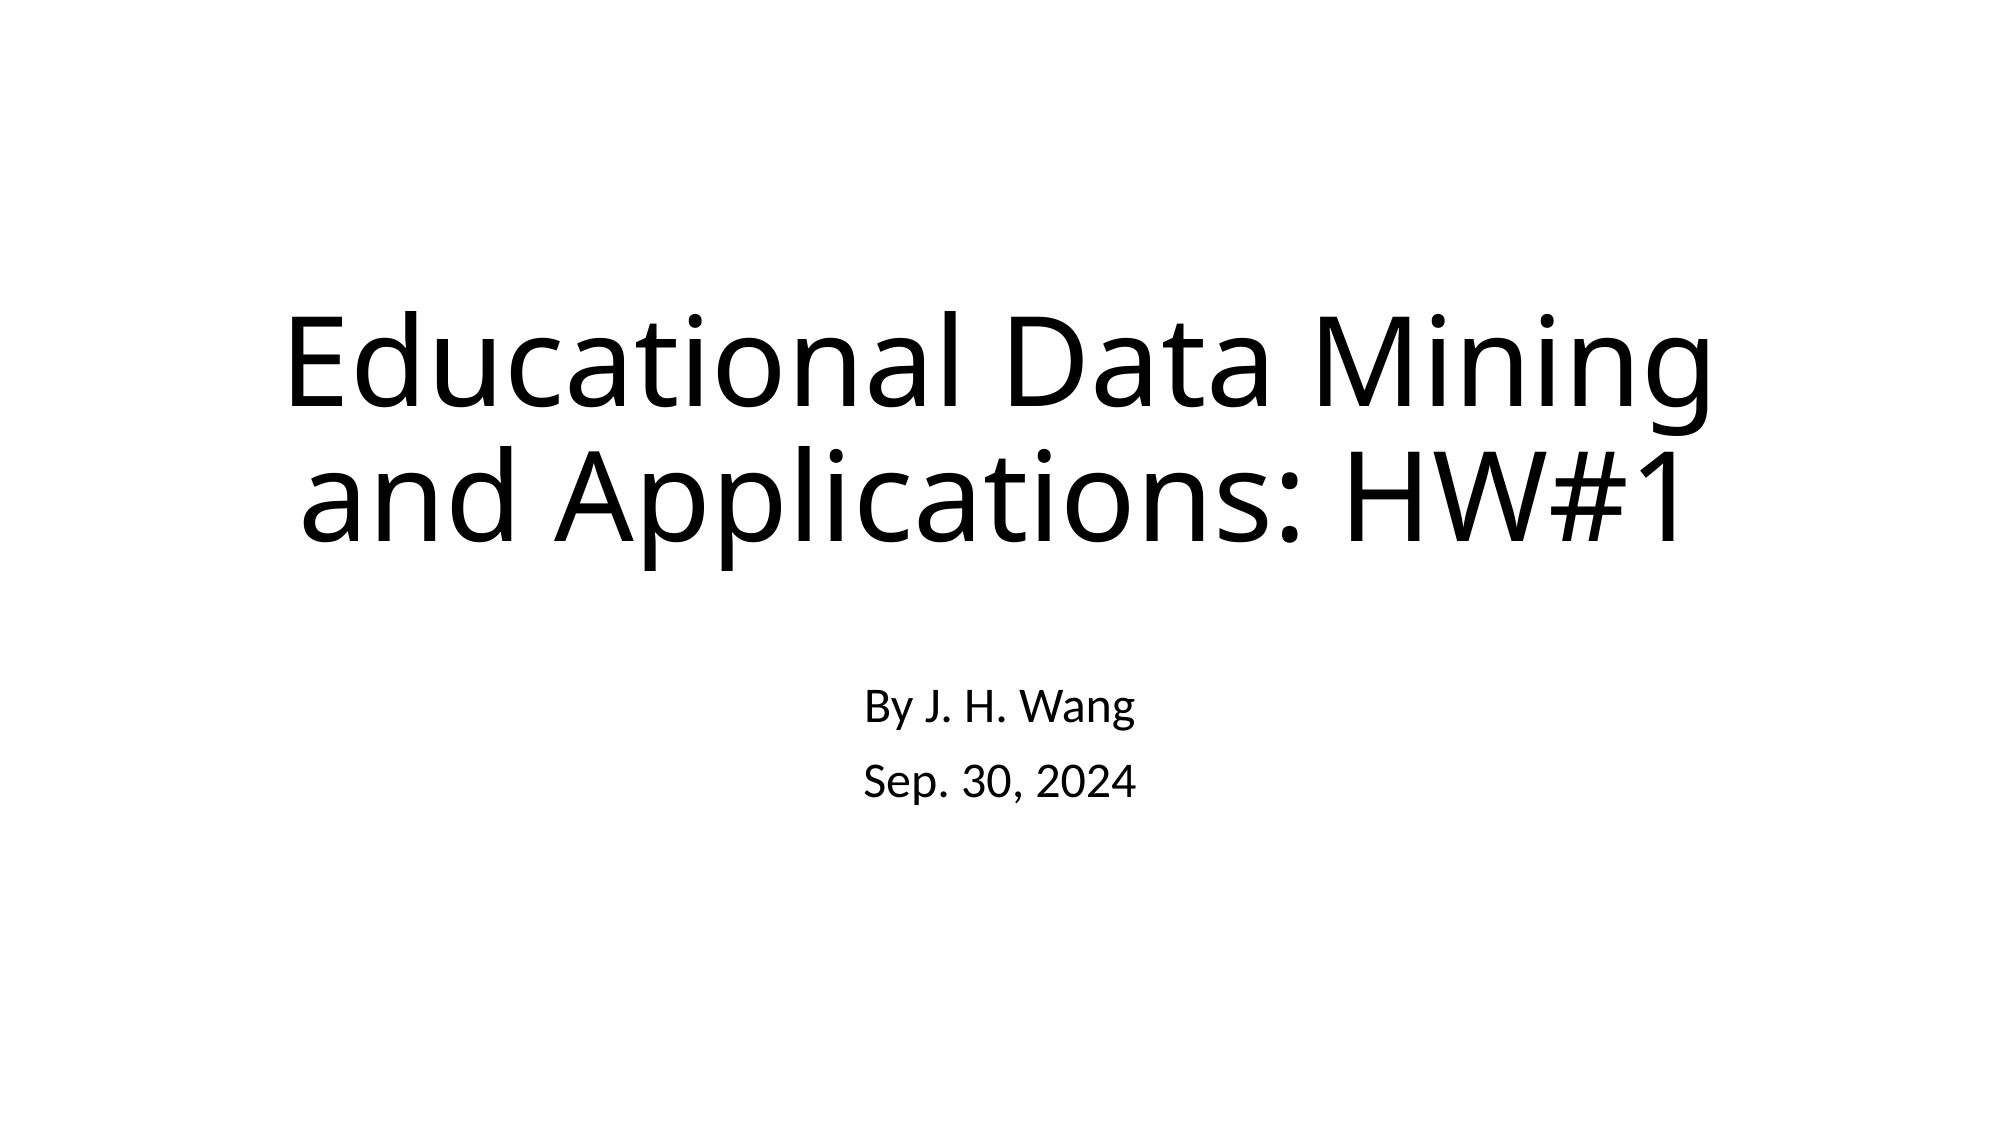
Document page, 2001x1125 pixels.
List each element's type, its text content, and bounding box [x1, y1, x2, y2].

subtitle By J. H. Wang Sep. 30, 2024 [249, 590, 1750, 863]
title Educational Data Mining and Applications: HW#1 [249, 184, 1750, 576]
